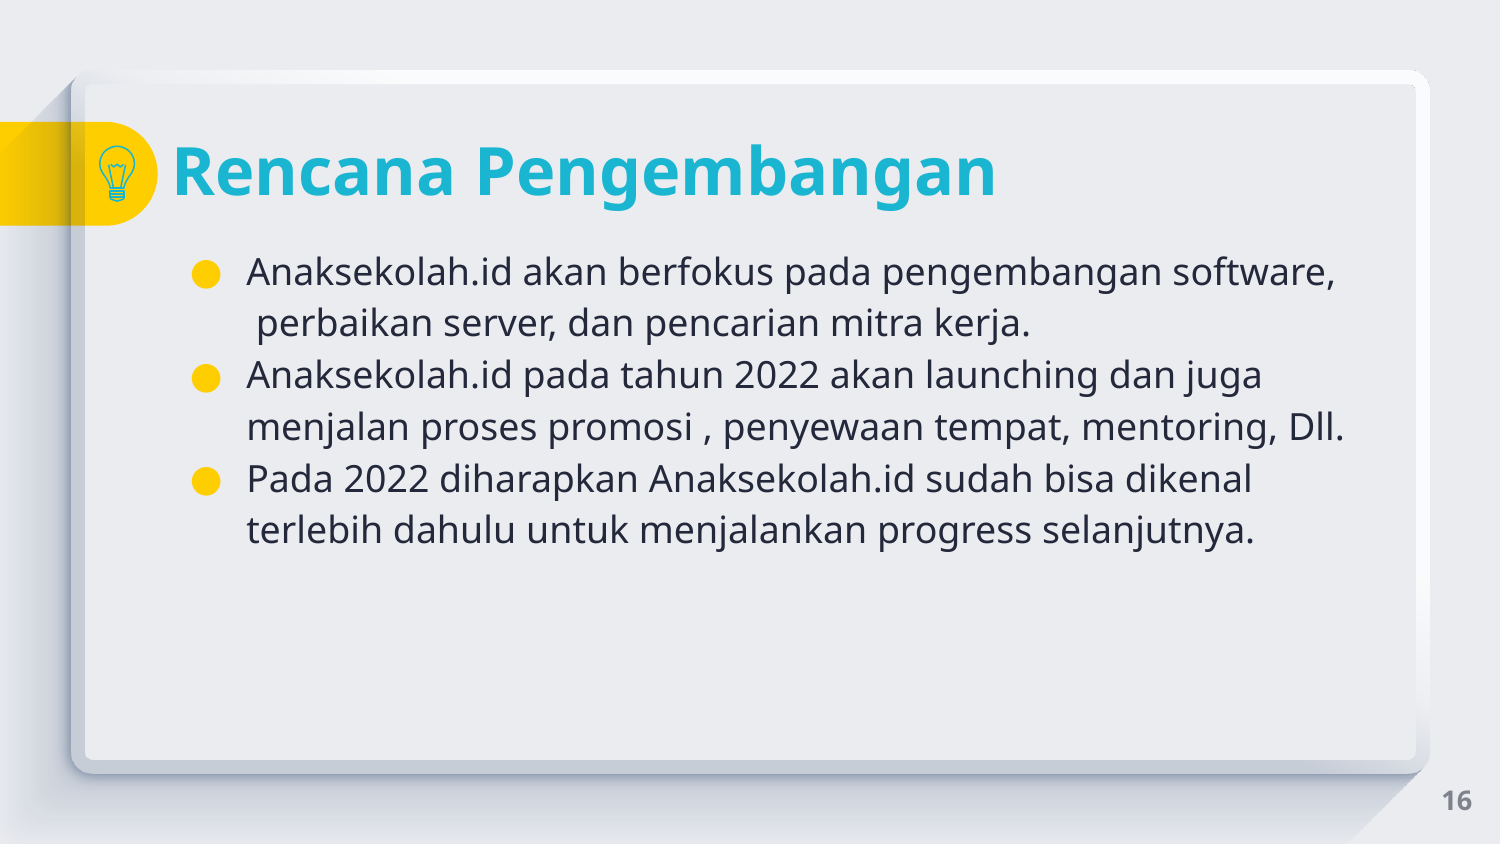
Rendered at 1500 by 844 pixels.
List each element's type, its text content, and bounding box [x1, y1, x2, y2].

picture [0, 0, 1500, 844]
list Anaksekolah.id akan berfokus pada pengembangan software, perbaikan server, dan pencarian mitra kerja. Anaksekolah.id pada tahun 2022 akan launching dan juga menjalan proses promosi , penyewaan tempat, mentoring, Dll. Pada 2022 diharapkan Anaksekolah.id sudah bisa dikenal terlebih dahulu untuk menjalankan progress selanjutnya. [171, 240, 1354, 735]
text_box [99, 146, 135, 202]
slide_number 16 [1414, 759, 1500, 844]
title Rencana Pengembangan [171, 121, 1354, 226]
